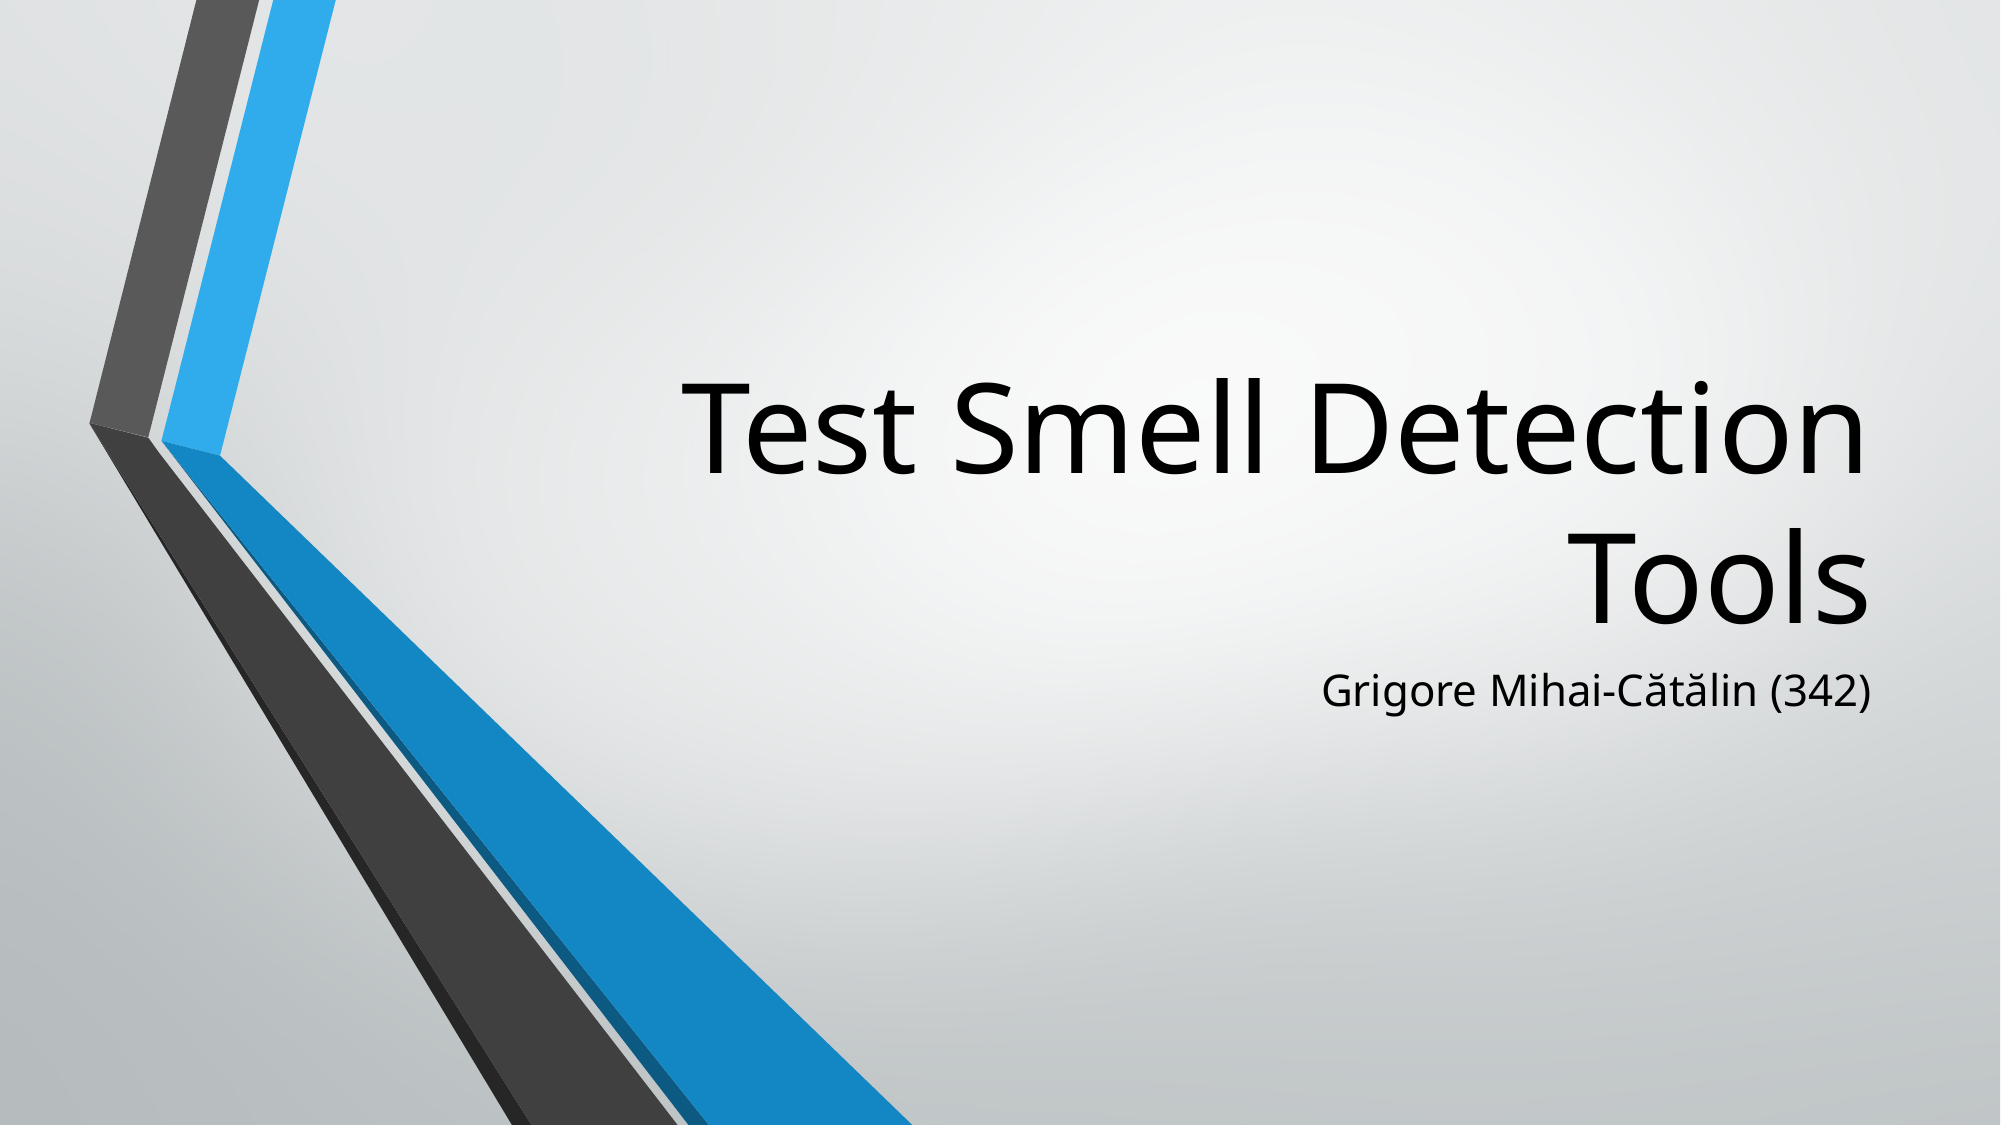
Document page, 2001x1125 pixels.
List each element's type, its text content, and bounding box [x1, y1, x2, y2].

title Test Smell Detection Tools [480, 226, 1887, 656]
subtitle Grigore Mihai-Cătălin (342) [740, 655, 1887, 884]
